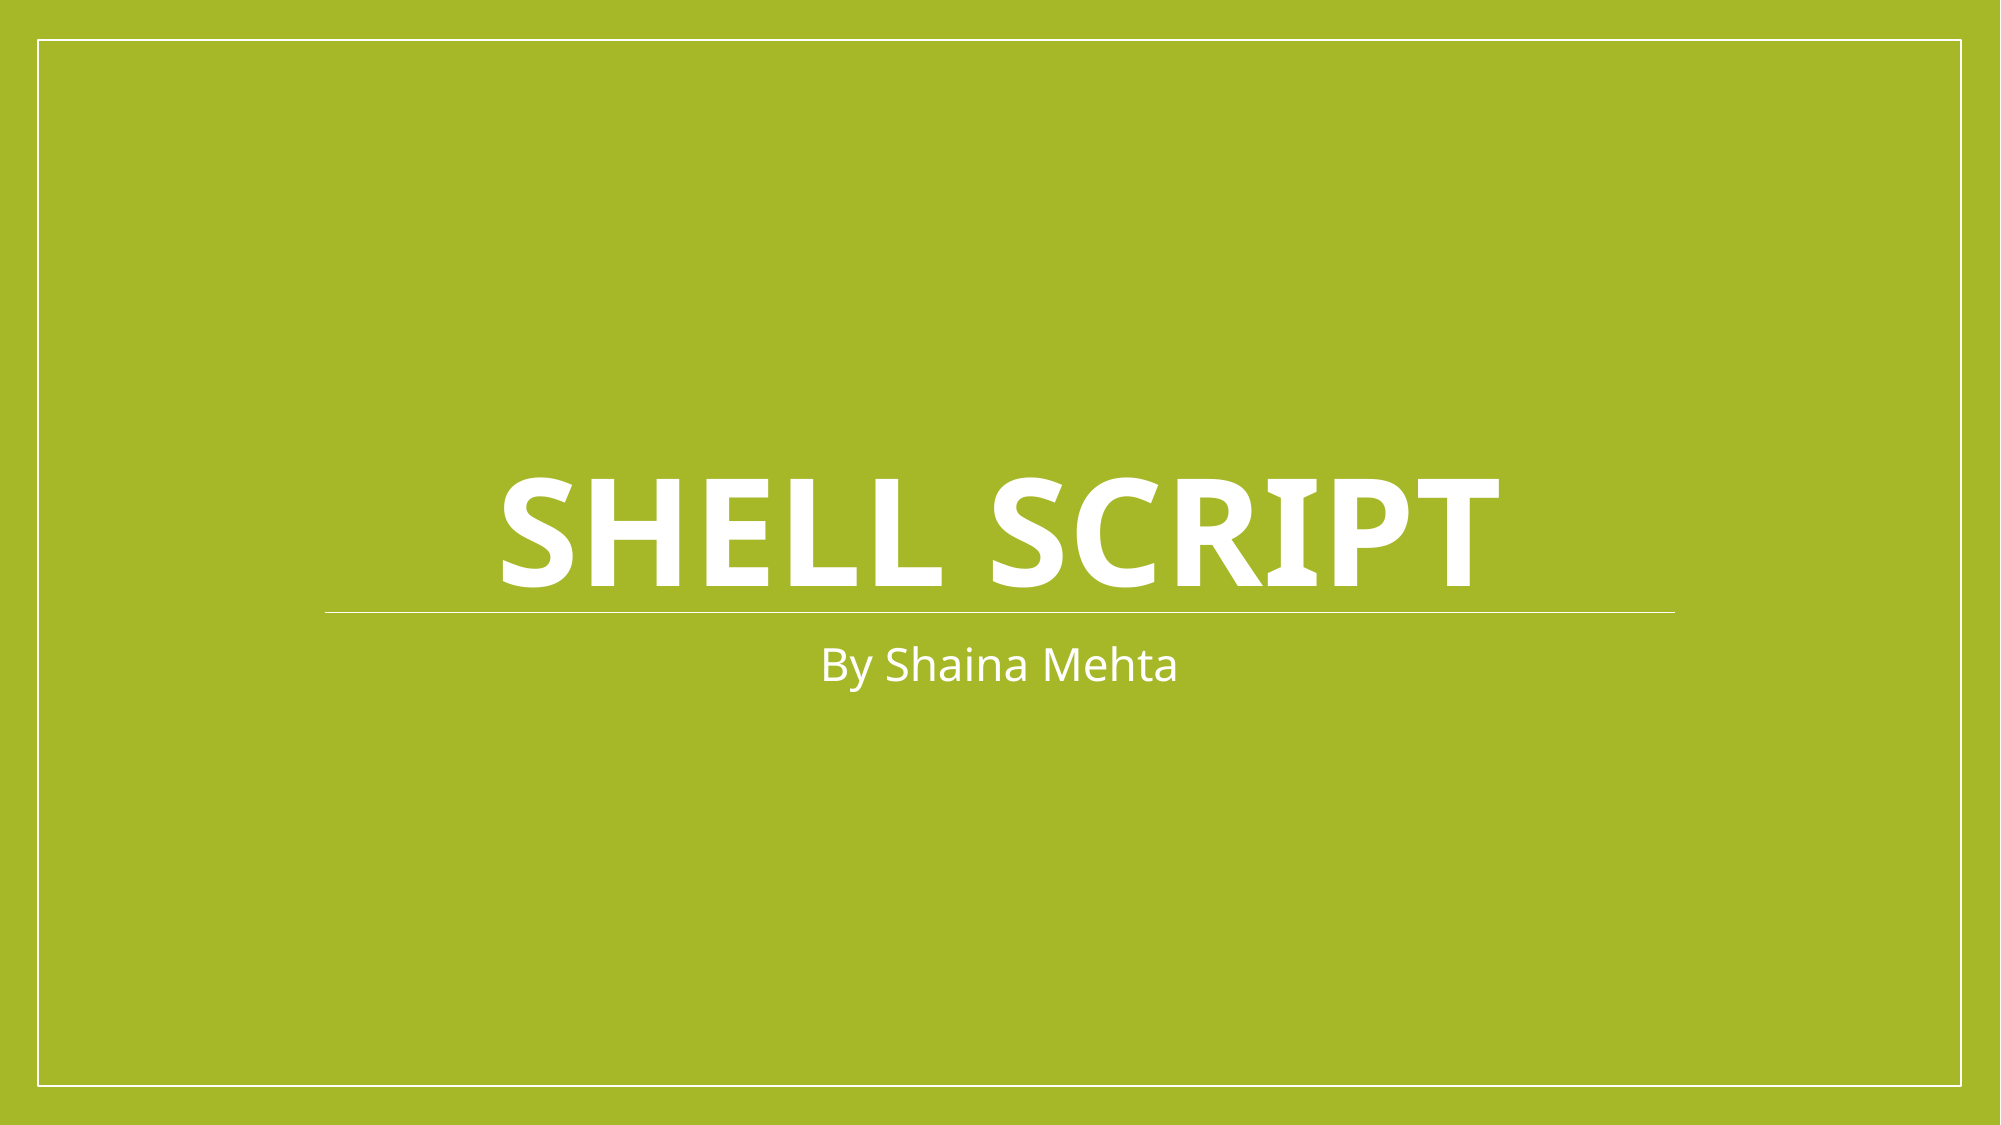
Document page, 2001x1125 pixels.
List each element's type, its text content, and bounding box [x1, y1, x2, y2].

subtitle By Shaina Mehta [280, 634, 1719, 863]
title Shell Script [182, 144, 1818, 625]
